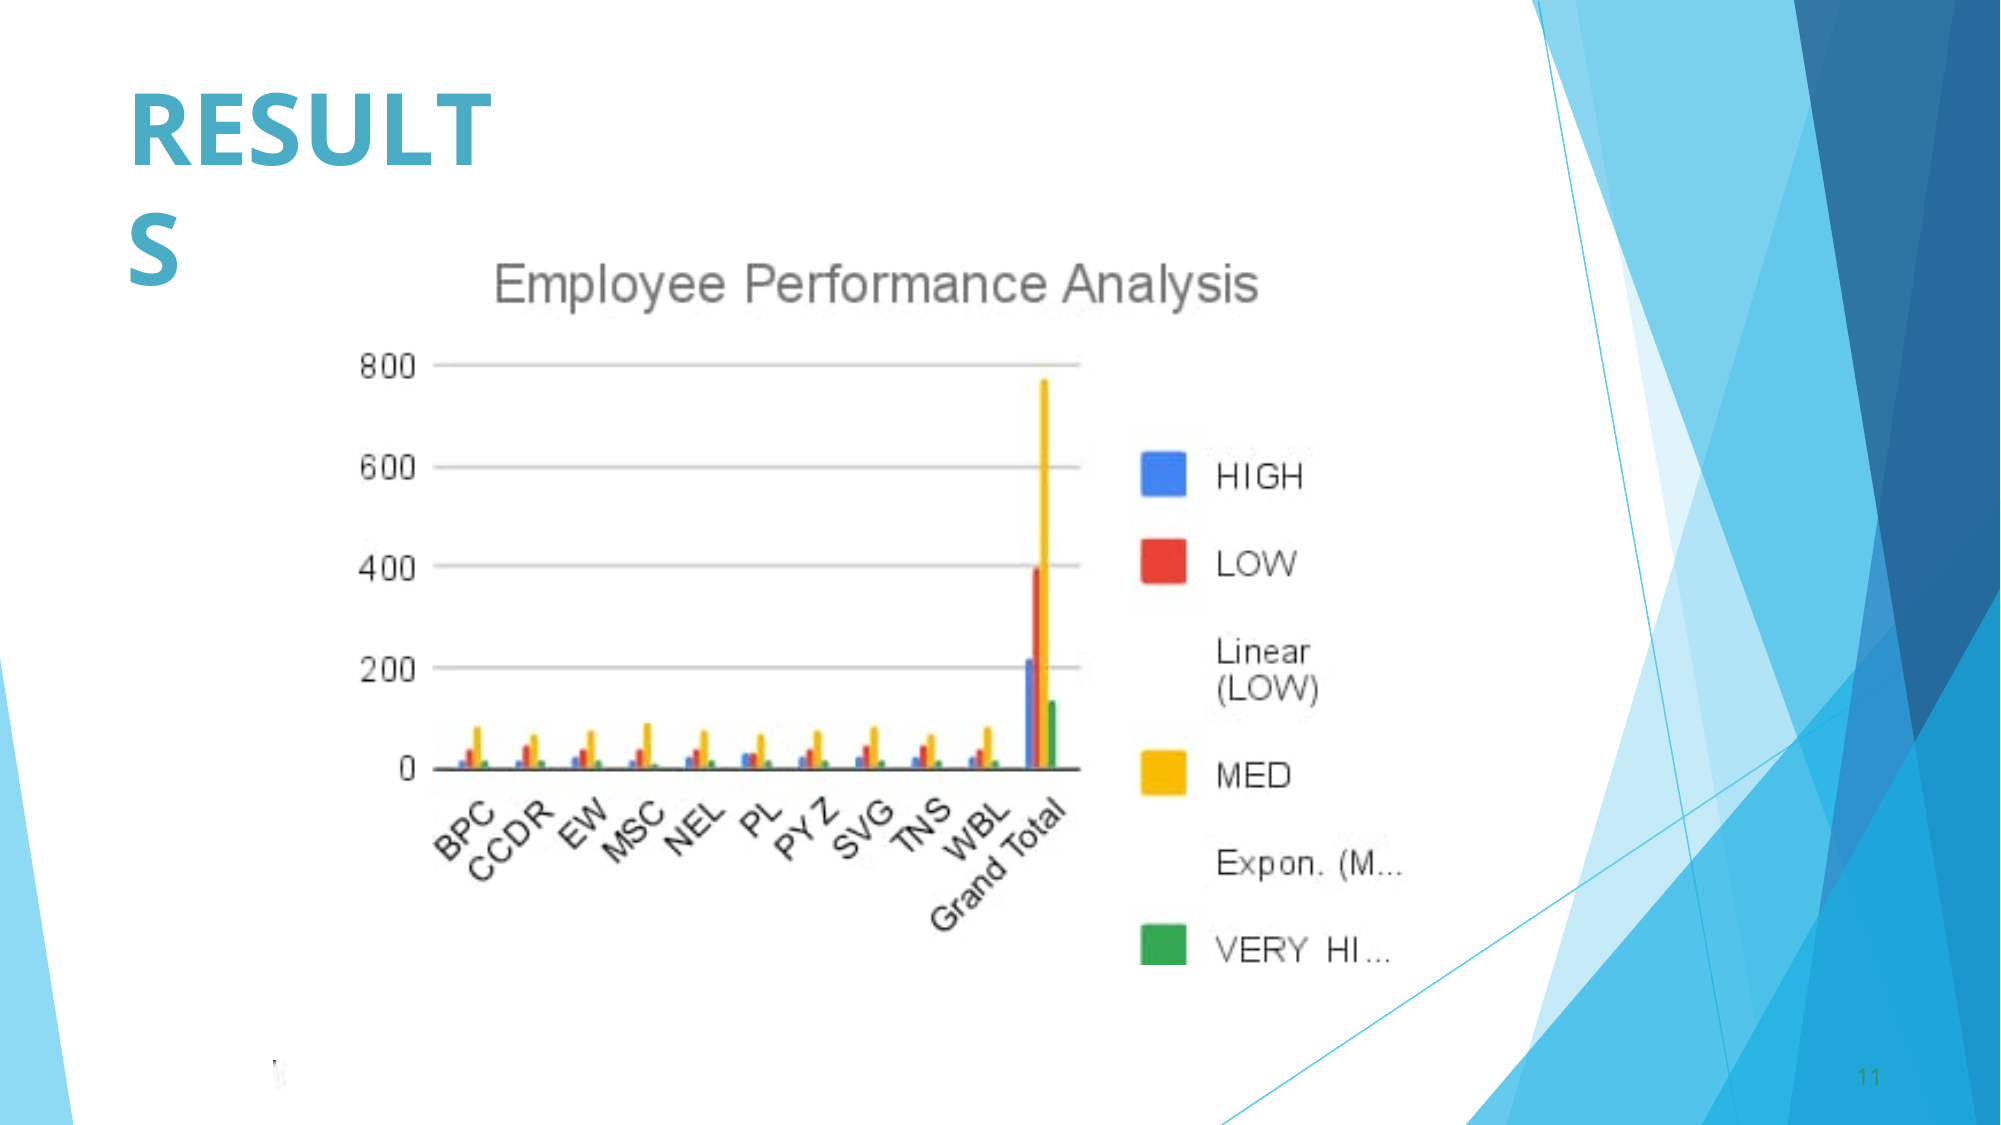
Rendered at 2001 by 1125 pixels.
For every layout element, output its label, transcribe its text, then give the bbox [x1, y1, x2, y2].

text_box 11 [1849, 1061, 1888, 1095]
picture [273, 1060, 287, 1091]
picture [323, 208, 1427, 965]
title RESULTS [123, 63, 524, 306]
